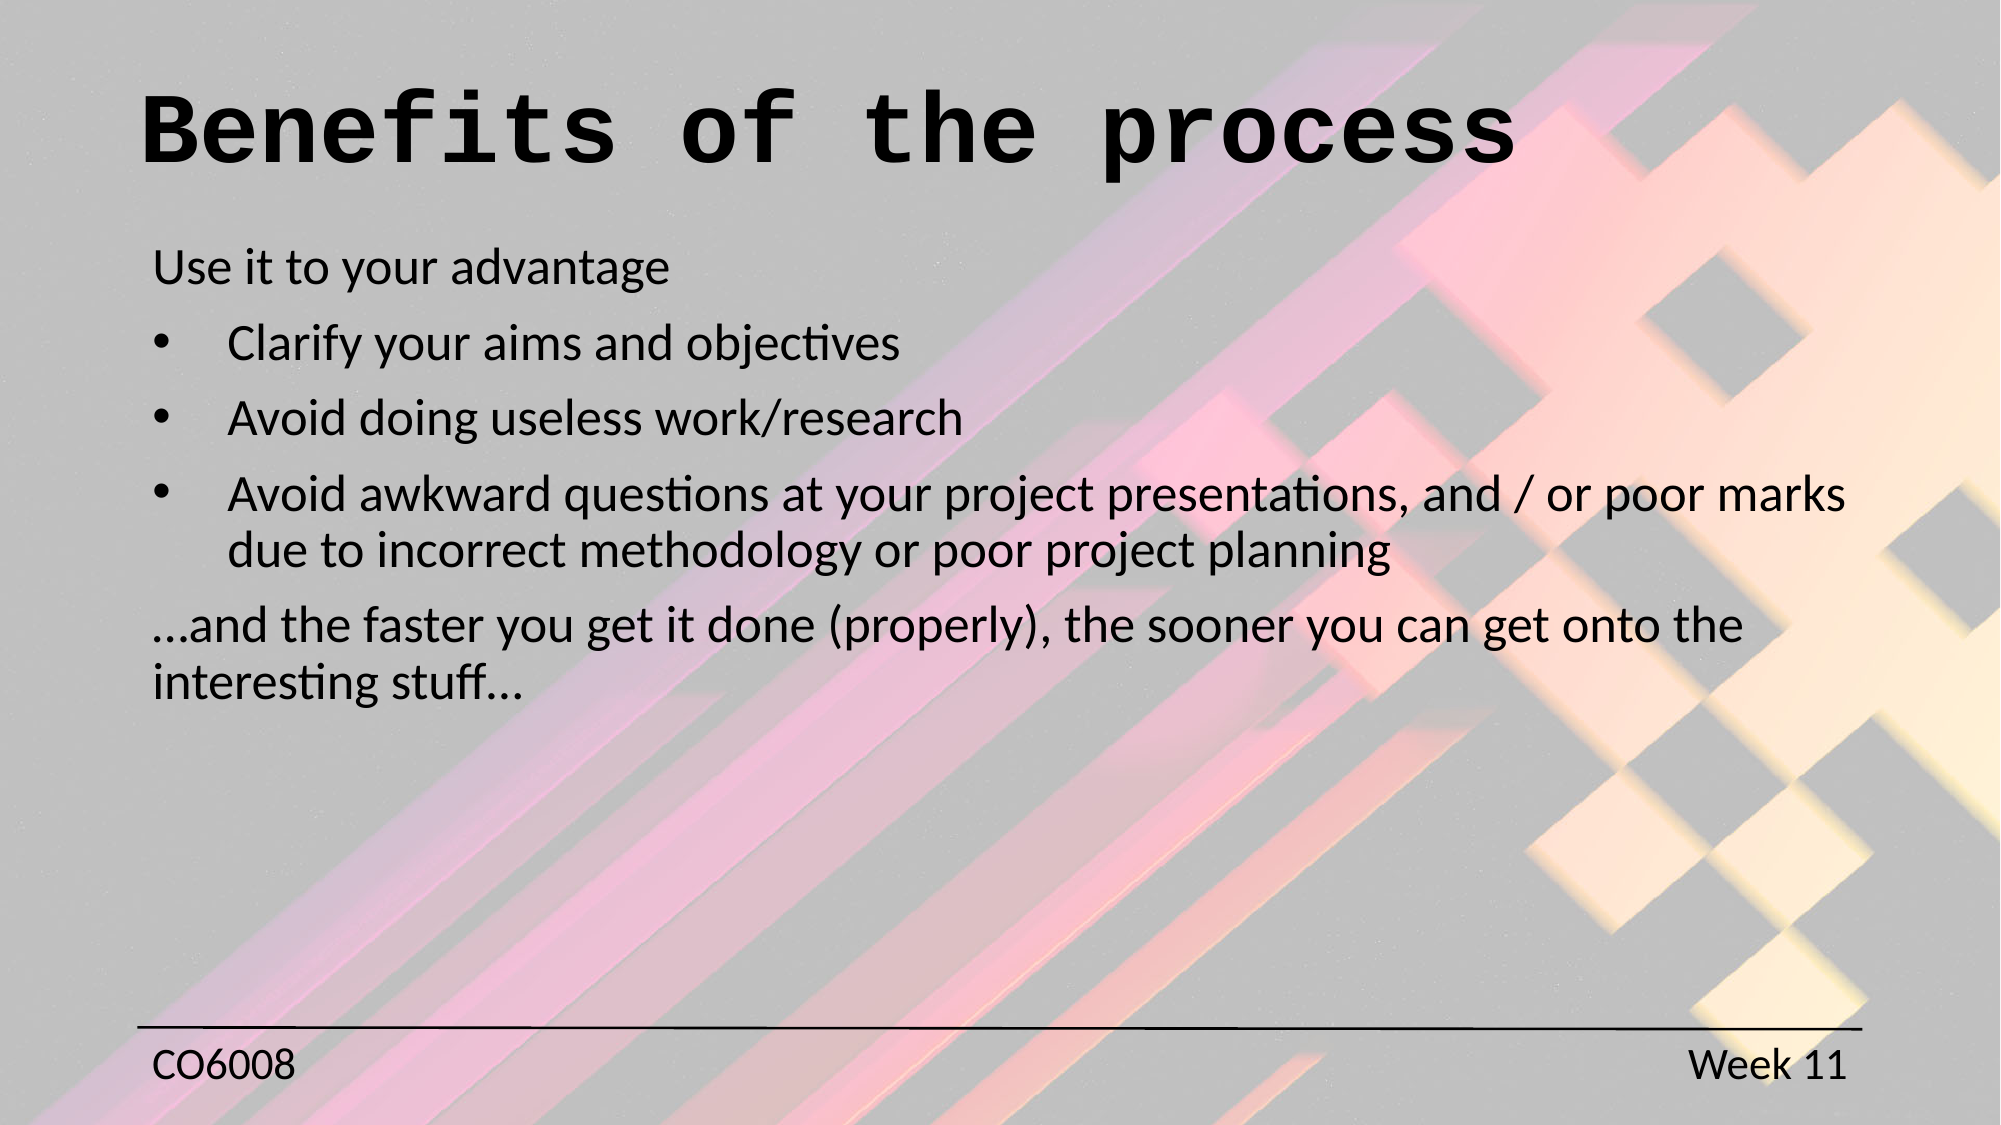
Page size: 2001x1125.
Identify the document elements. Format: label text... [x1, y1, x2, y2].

list Use it to your advantage Clarify your aims and objectives Avoid doing useless work/research Avoid awkward questions at your project presentations, and / or poor marks due to incorrect methodology or poor project planning …and the faster you get it done (properly), the sooner you can get onto the interesting stuff… [137, 232, 1863, 973]
picture [0, 0, 2001, 1125]
title Benefits of the process [137, 59, 1863, 232]
